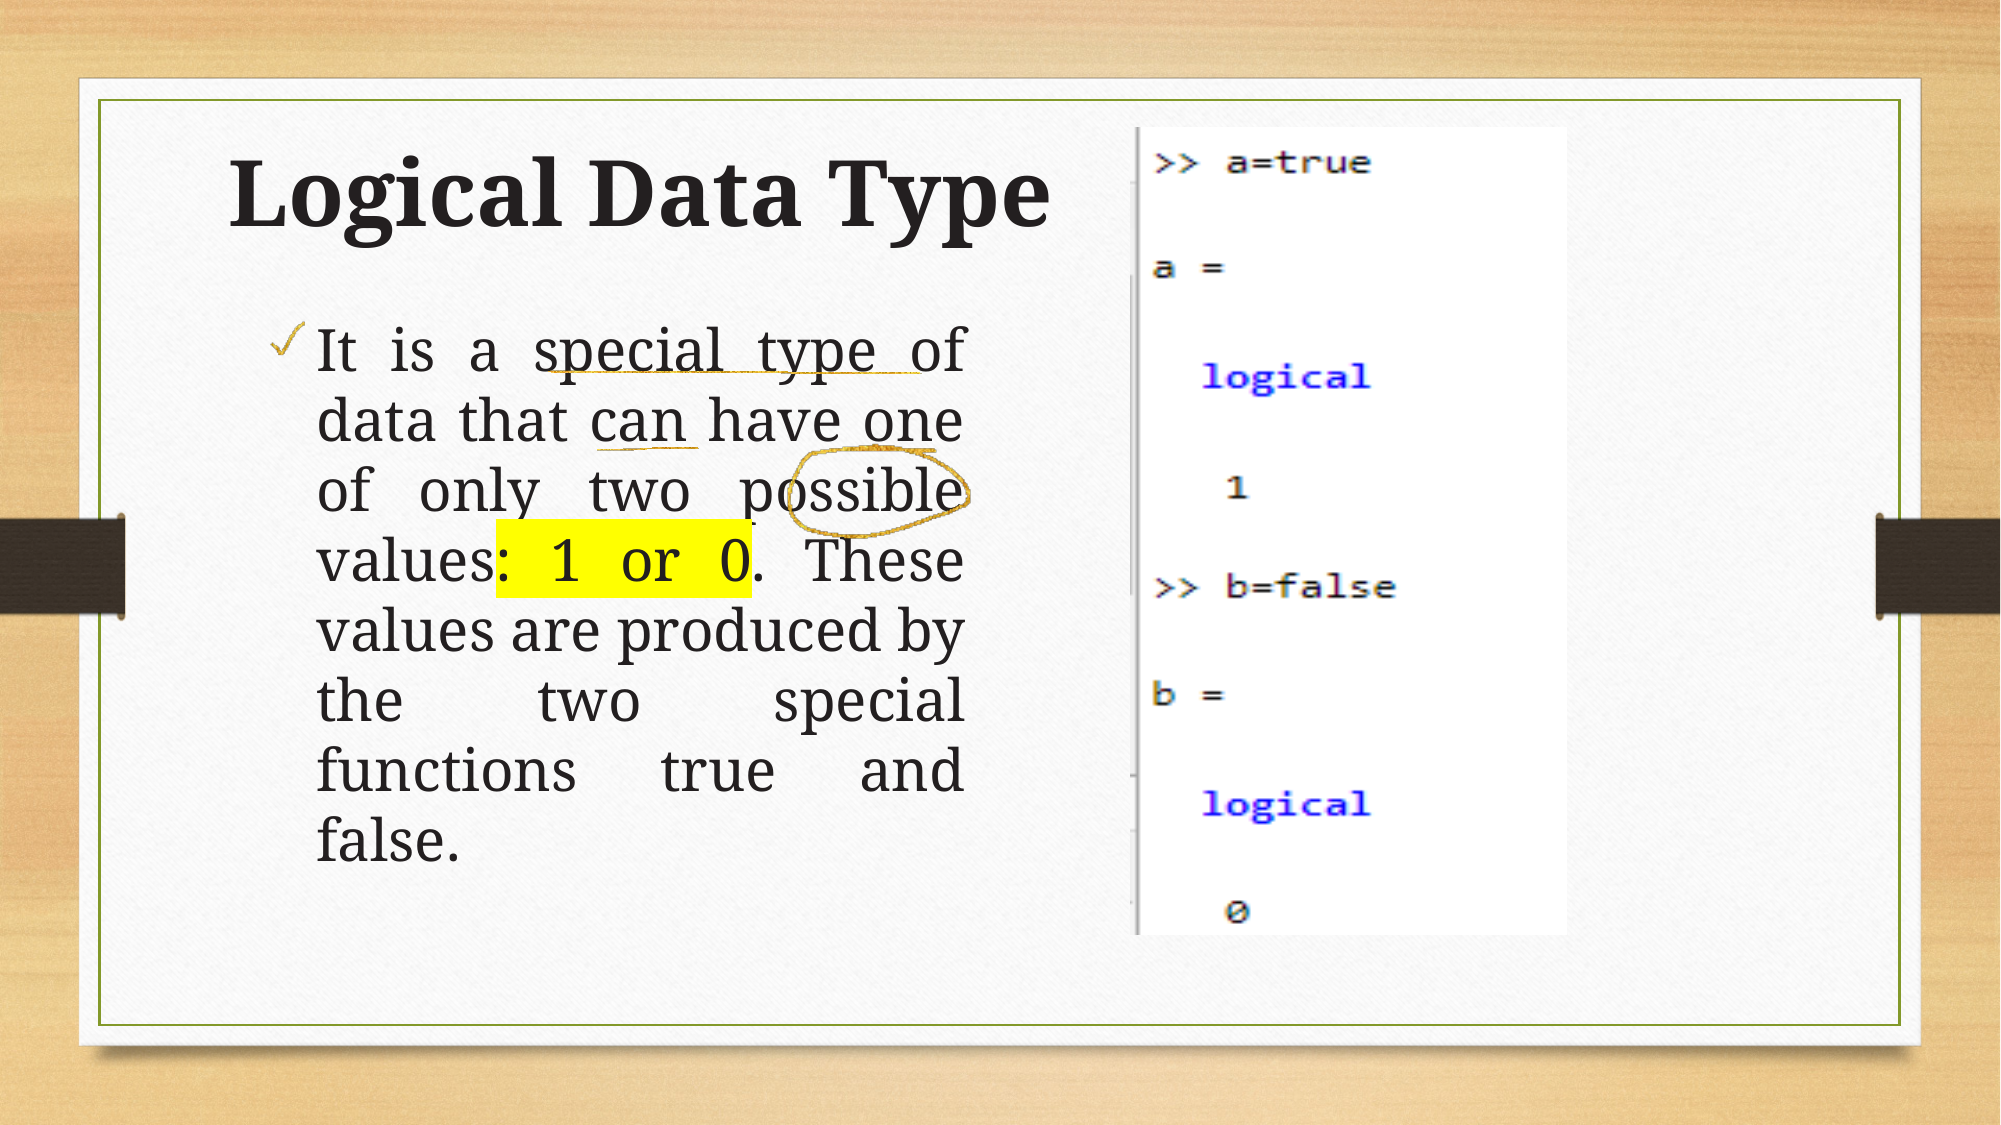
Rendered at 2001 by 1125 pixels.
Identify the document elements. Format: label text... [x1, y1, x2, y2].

picture [0, 0, 2001, 1125]
text_box It is a special type of data that can have one of only two possible values: 1 or 0. These values are produced by the two special functions true and false. [301, 305, 981, 880]
text_box Logical Data Type [213, 127, 1069, 253]
